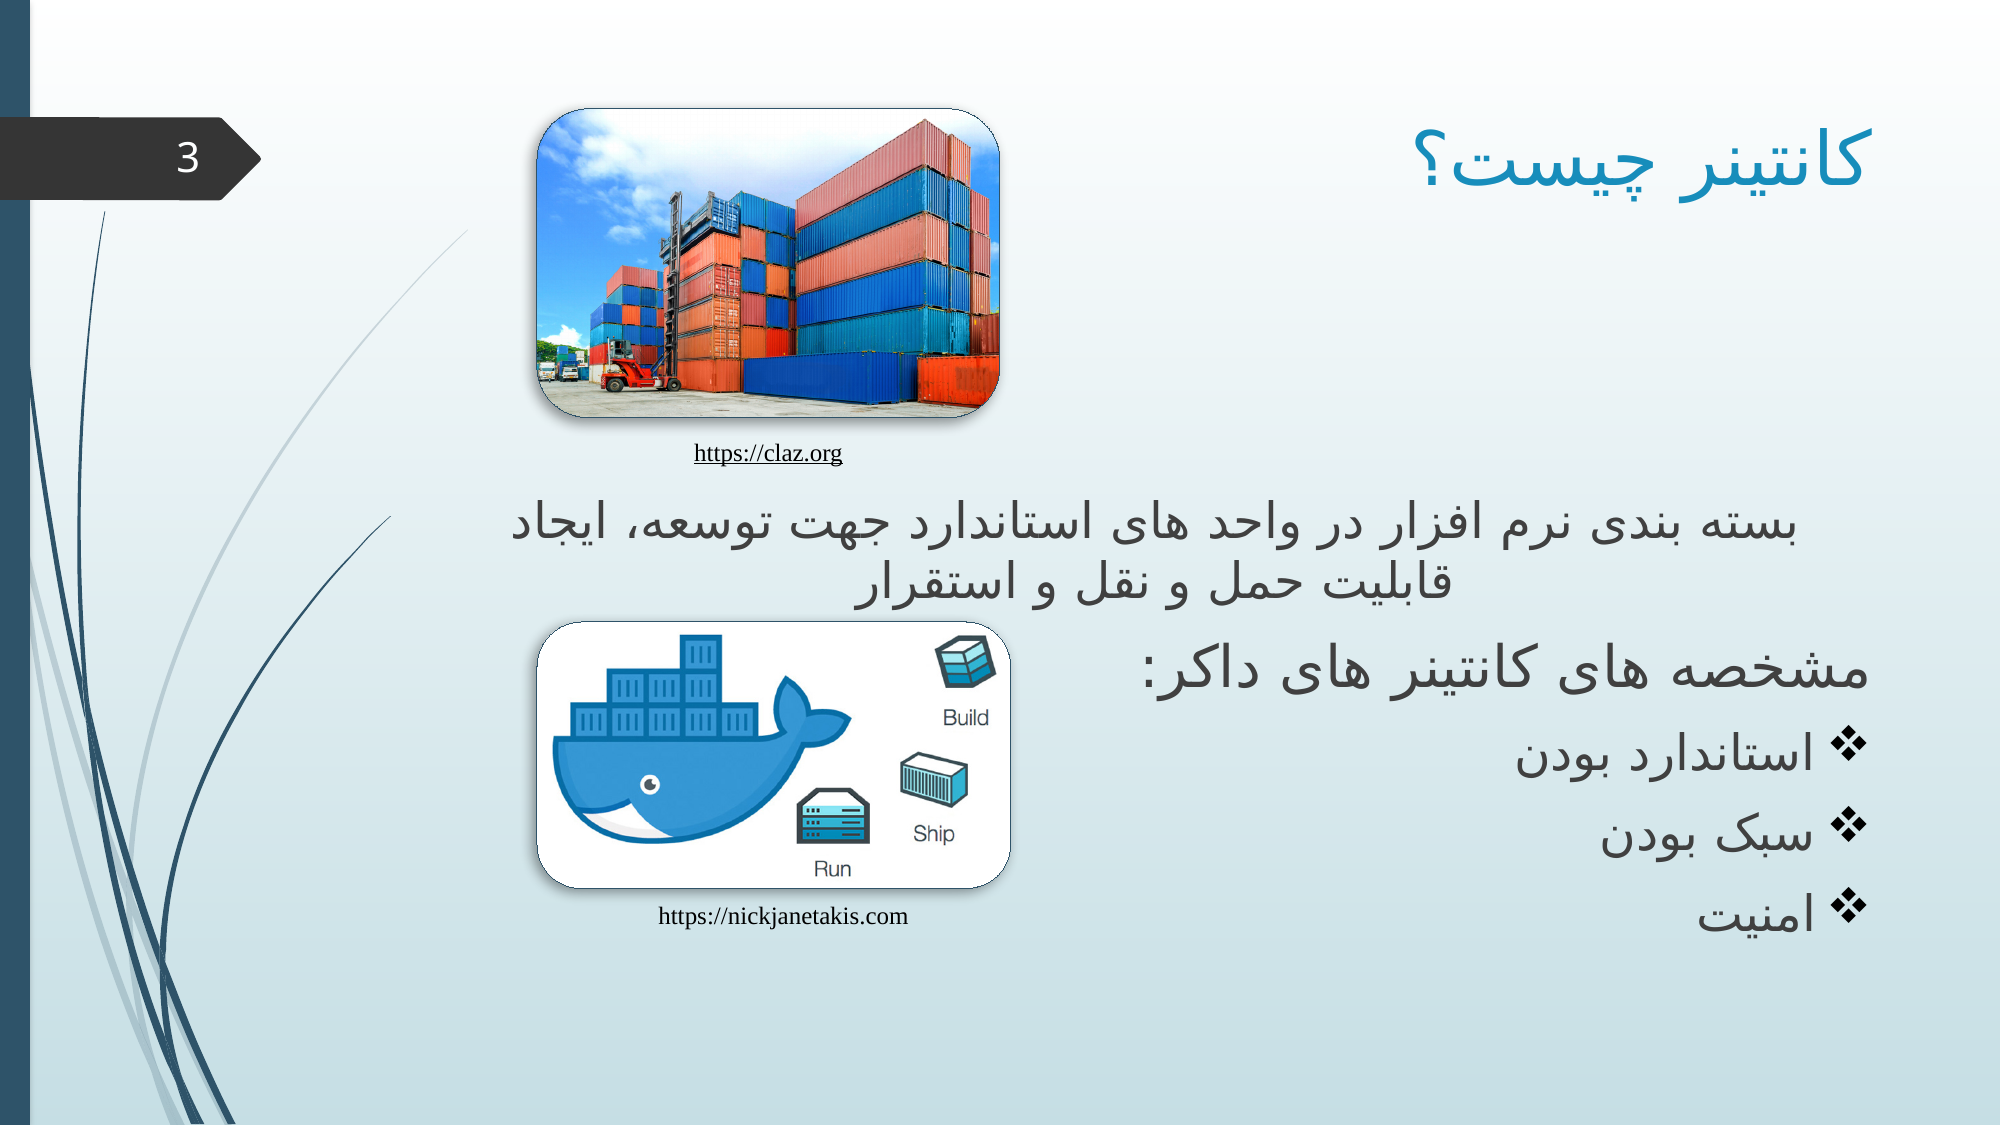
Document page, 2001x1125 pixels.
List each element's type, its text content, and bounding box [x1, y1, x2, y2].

slide_number 3 [87, 129, 216, 190]
text_box https://claz.org [536, 429, 1000, 474]
picture [536, 108, 1001, 418]
picture [536, 621, 1011, 889]
list بسته بندی نرم افزار در واحد های استاندارد جهت توسعه، ایجاد قابلیت حمل و نقل و استقرار مشخصه های کانتینر های داکر: استاندارد بودن سبک بودن امنیت [424, 481, 1888, 1031]
title کانتینر چیست؟ [425, 102, 1888, 481]
text_box https://nickjanetakis.com [536, 892, 1031, 938]
